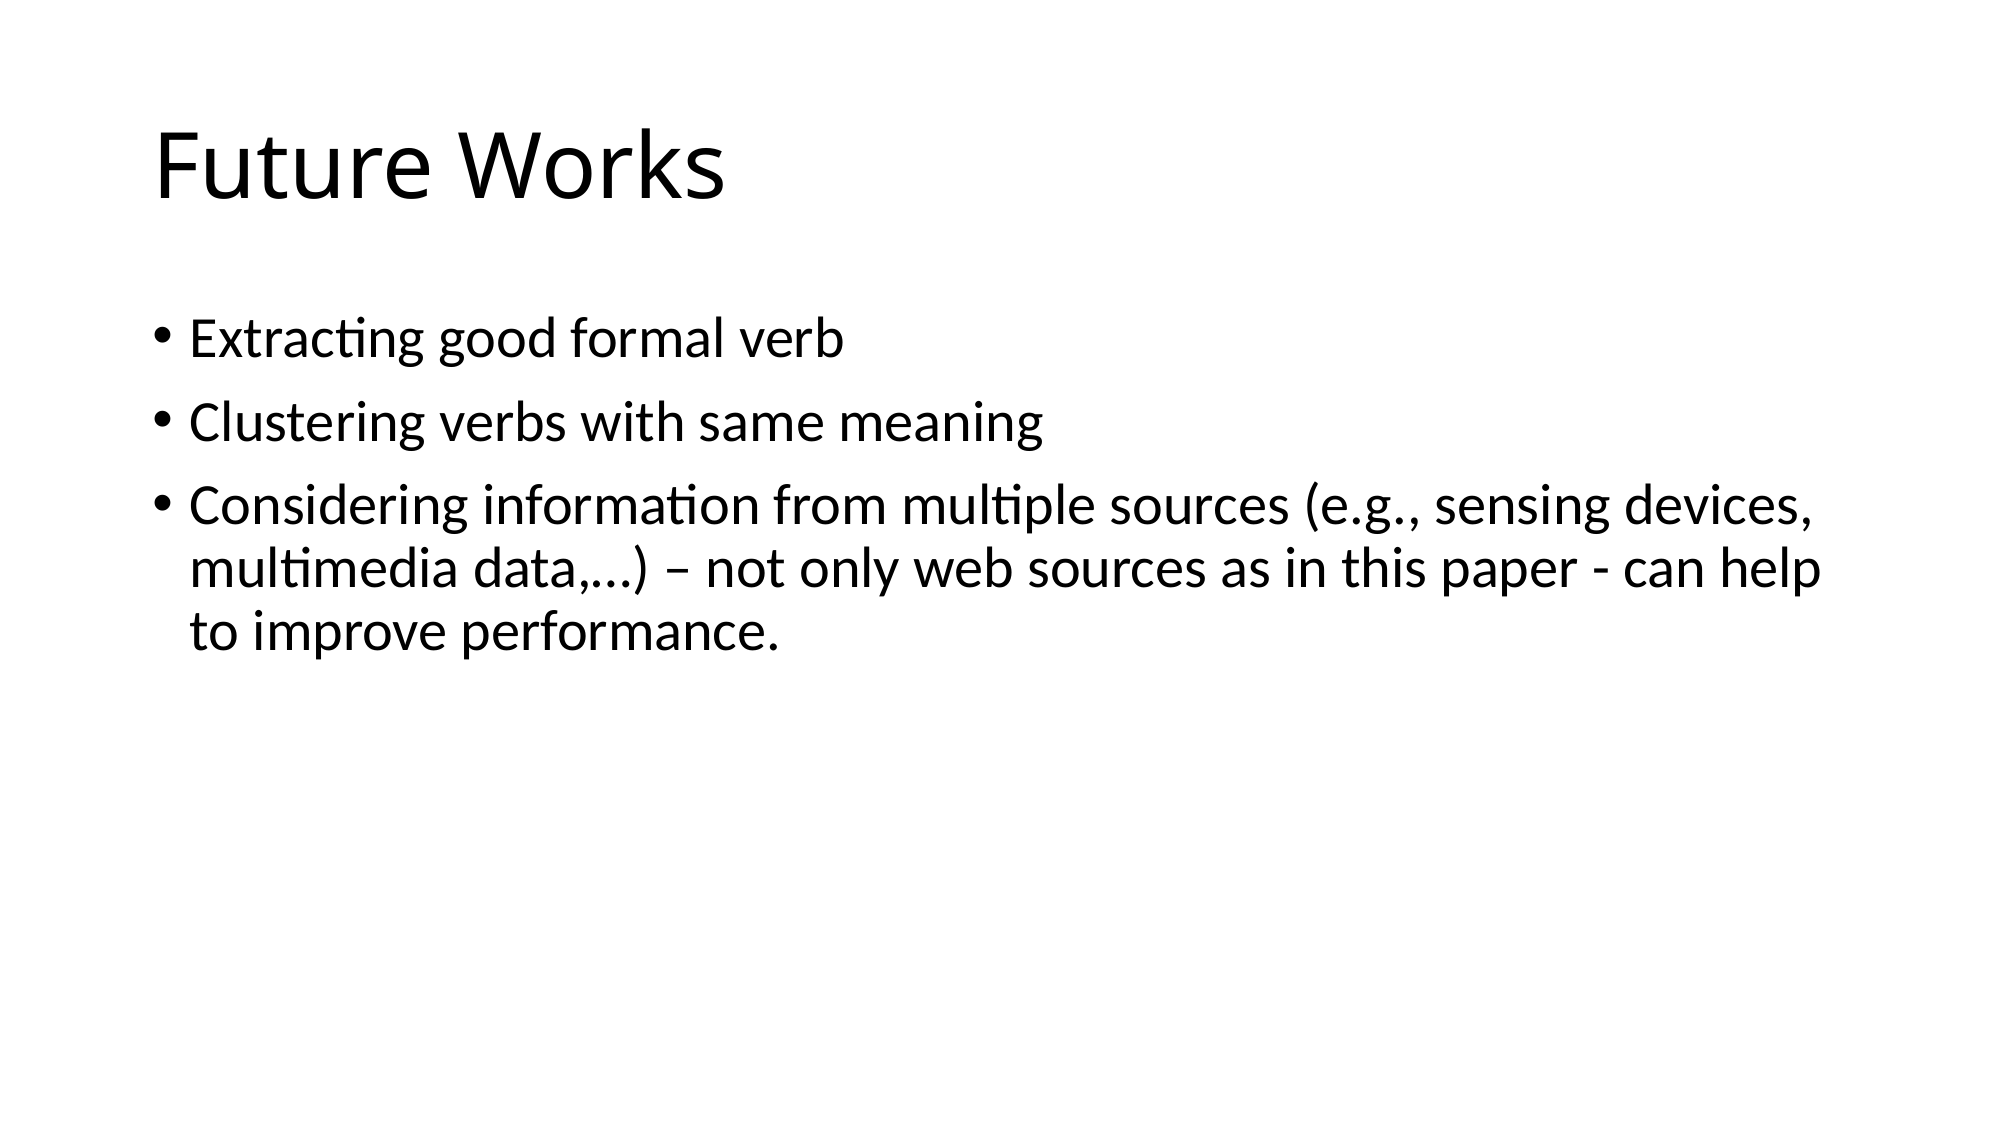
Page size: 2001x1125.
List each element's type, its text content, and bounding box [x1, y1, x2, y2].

title Future Works [137, 59, 1863, 278]
list Extracting good formal verb Clustering verbs with same meaning Considering information from multiple sources (e.g., sensing devices, multimedia data,…) – not only web sources as in this paper - can help to improve performance. [137, 299, 1863, 1014]
